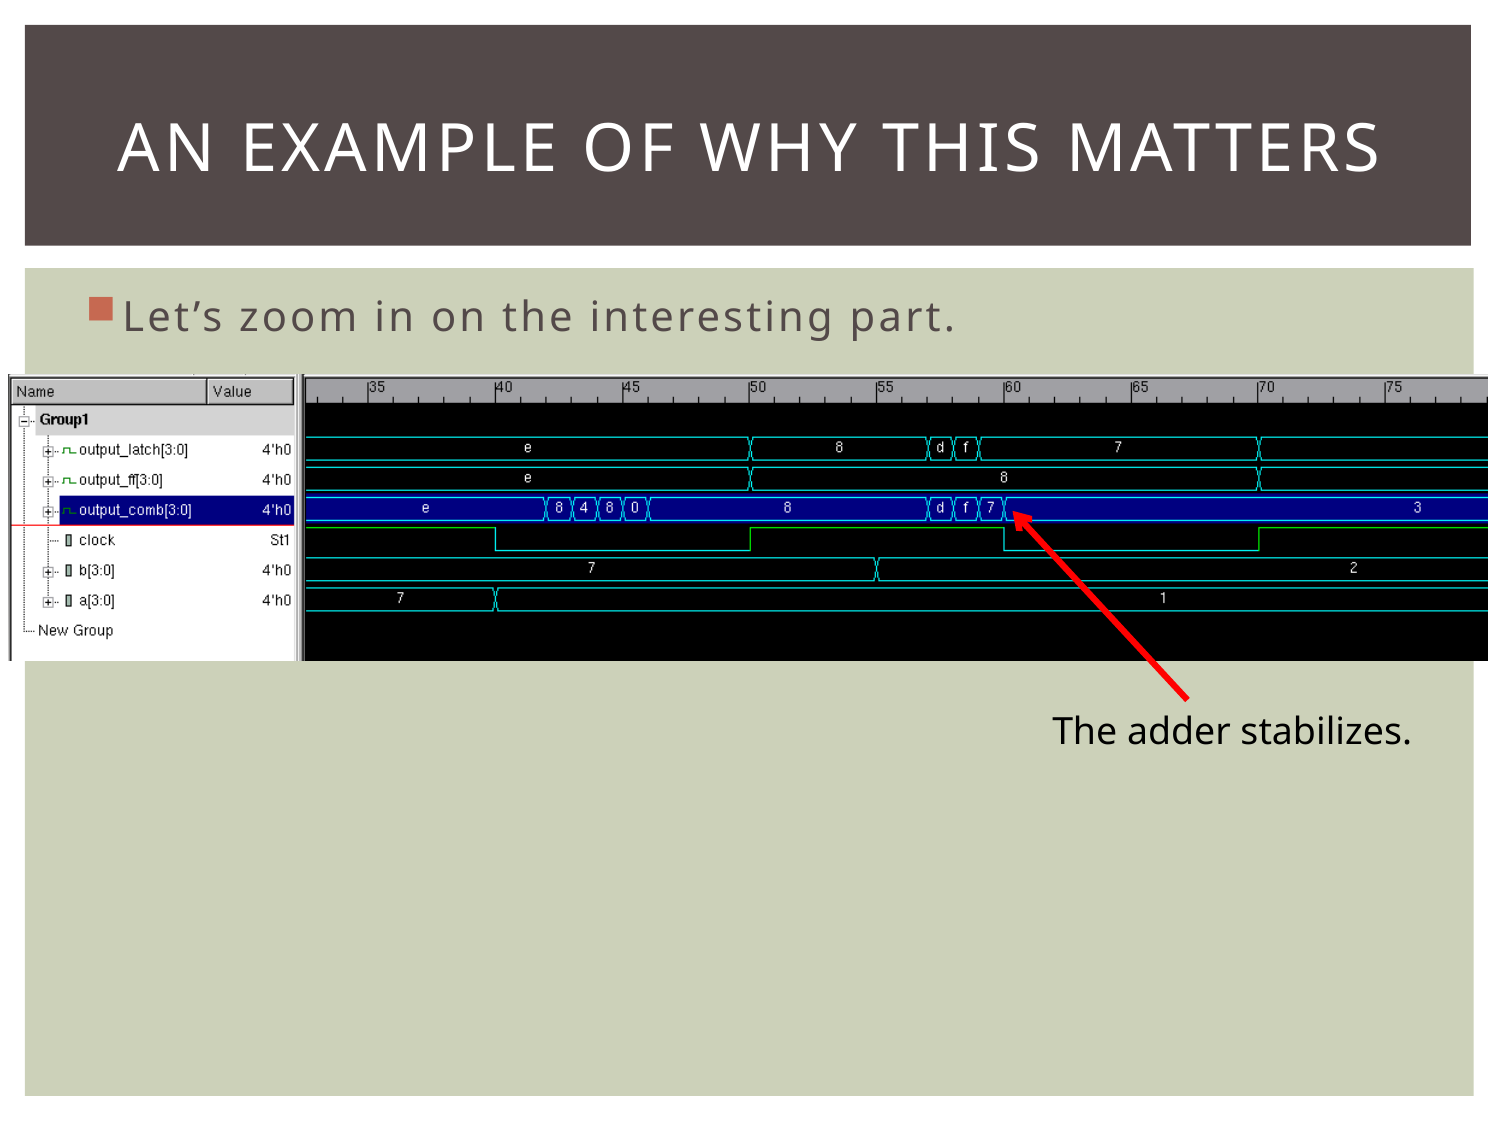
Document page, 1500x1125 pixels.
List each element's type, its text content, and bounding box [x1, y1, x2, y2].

text_box The adder stabilizes. [1037, 699, 1438, 760]
list Let’s zoom in on the interesting part. [62, 672, 1442, 1005]
title An Example of why this matters [62, 58, 1438, 232]
list Let’s zoom in on the interesting part. [62, 281, 1442, 374]
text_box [1012, 510, 1188, 701]
picture [8, 374, 1488, 662]
